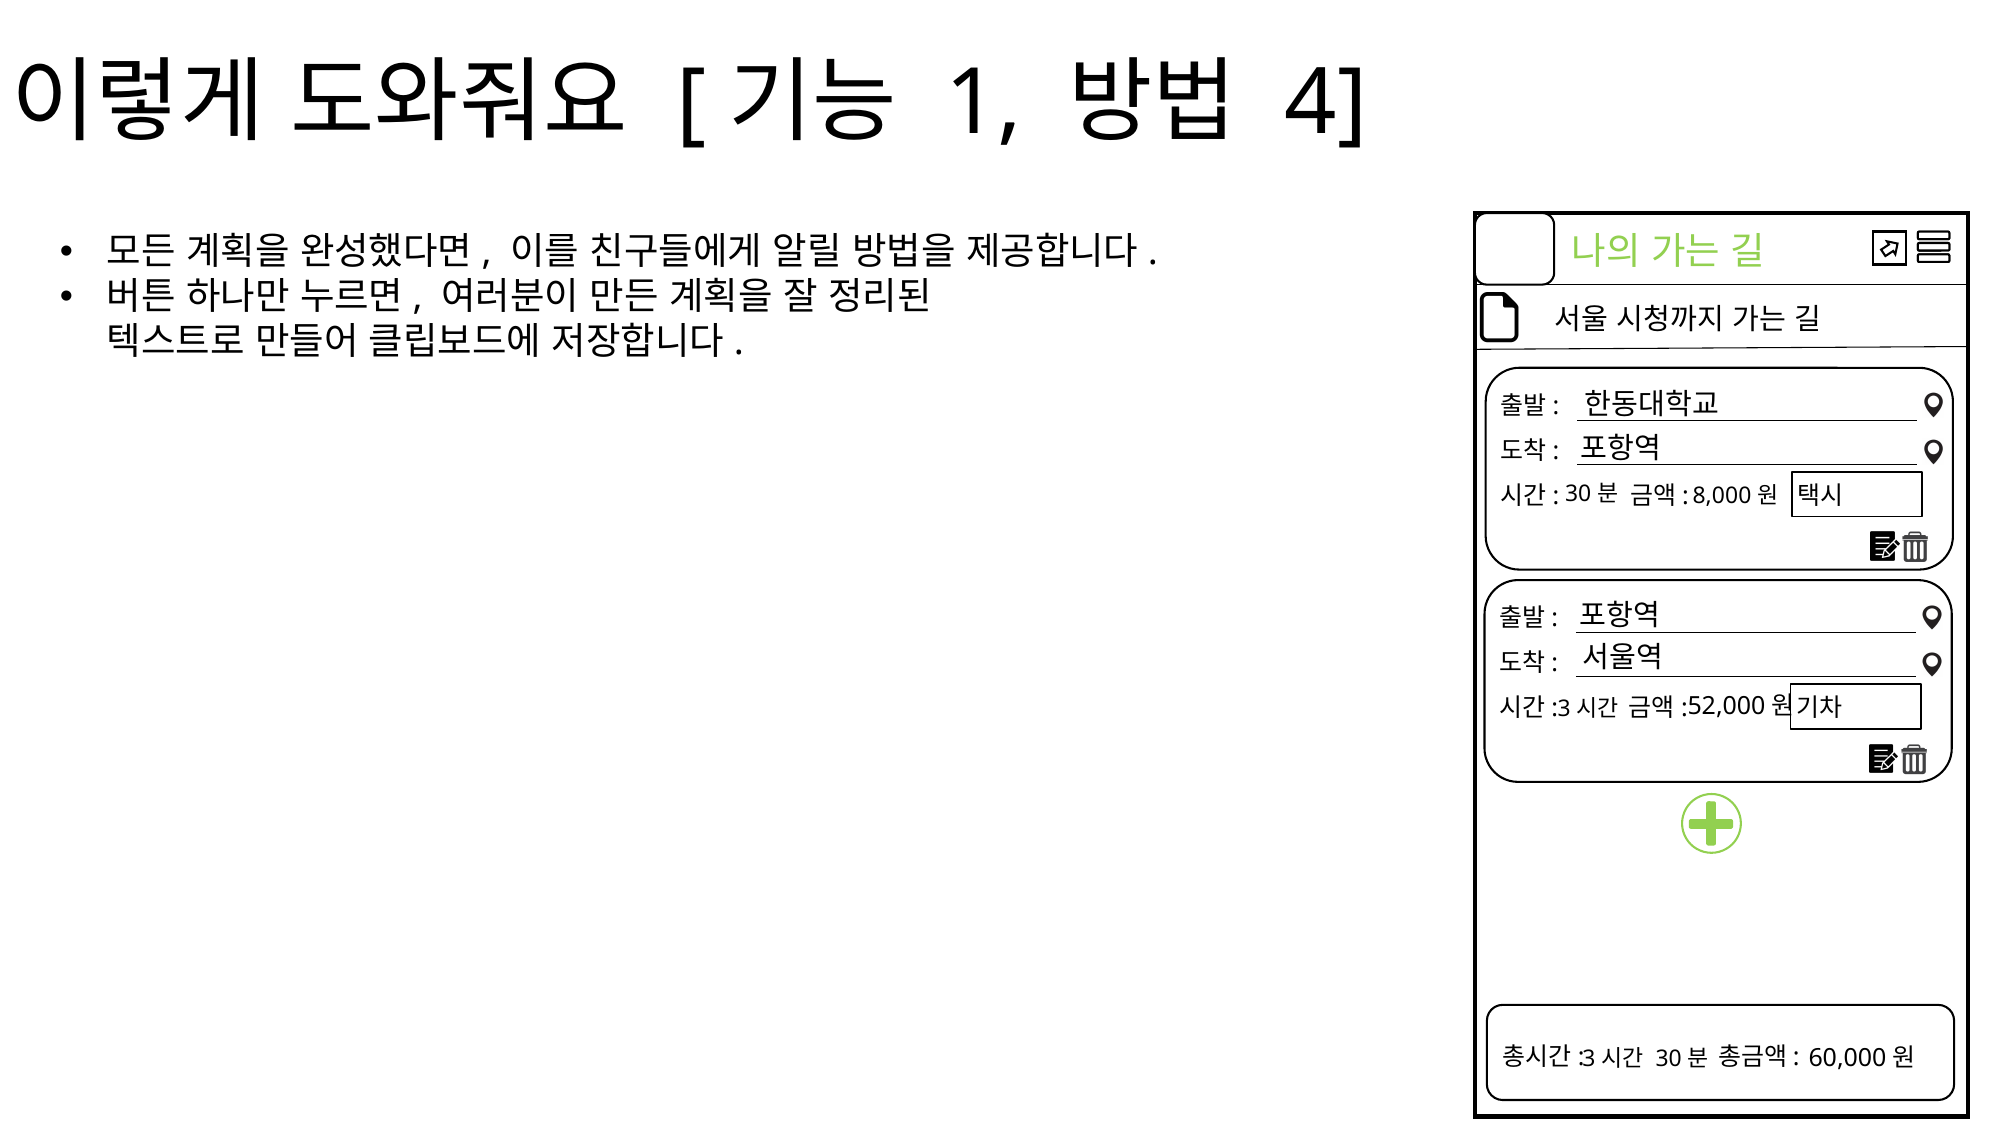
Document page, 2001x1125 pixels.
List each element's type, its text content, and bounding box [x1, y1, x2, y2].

text_box [1485, 1003, 1956, 1102]
text_box [1872, 230, 1907, 266]
text_box 3시간 30분 [1567, 1035, 1724, 1079]
text_box 52,000원 [1672, 682, 1810, 727]
text_box 도착: [1485, 426, 1565, 471]
text_box 서울역 [1567, 630, 1679, 681]
text_box 서울 시청까지 가는 길 [1526, 293, 1838, 343]
text_box [1473, 213, 1556, 284]
text_box 금액: [1615, 471, 1762, 517]
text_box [1917, 231, 1950, 262]
text_box 3시간 [1542, 686, 1634, 729]
text_box 금액: [1614, 684, 1760, 729]
text_box 30분 [1550, 470, 1633, 513]
text_box 총금액: [1703, 1033, 1822, 1079]
picture [1900, 744, 1928, 775]
picture [1920, 651, 1943, 677]
text_box 포항역 [1565, 422, 1677, 472]
text_box 출발: [1485, 382, 1569, 426]
text_box 총시간: [1488, 1033, 1607, 1079]
text_box 출발: [1484, 594, 1564, 639]
text_box [1879, 239, 1899, 258]
title 이렇게 도와줘요 [기능 1, 방법 4] [0, 0, 1722, 213]
picture [1922, 438, 1944, 465]
picture [1869, 744, 1898, 773]
text_box 8,000원 [1677, 473, 1794, 516]
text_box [1682, 793, 1741, 853]
text_box 포항역 [1564, 589, 1676, 639]
picture [1870, 531, 1900, 561]
text_box [1483, 579, 1953, 783]
text_box 나의 가는 길 [1556, 219, 1781, 280]
text_box 시간: [1484, 684, 1614, 729]
text_box [1484, 366, 1954, 571]
text_box 도착: [1484, 639, 1631, 684]
text_box 택시 [1791, 471, 1923, 517]
text_box 기차 [1790, 684, 1921, 729]
text_box 60,000원 [1793, 1034, 1931, 1080]
picture [1474, 292, 1525, 343]
text_box 한동대학교 [1569, 377, 1735, 428]
picture [1920, 604, 1943, 630]
text_box 시간: [1485, 471, 1615, 517]
picture [1901, 531, 1929, 563]
picture [1922, 391, 1944, 418]
text_box [1474, 212, 1969, 1117]
text_box 모든 계획을 완성했다면, 이를 친구들에게 알릴 방법을 제공합니다. 버튼 하나만 누르면, 여러분이 만든 계획을 잘 정리된 텍스트로 만들어 클립보드에 저장합니다. [45, 220, 1173, 370]
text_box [1474, 346, 1968, 350]
